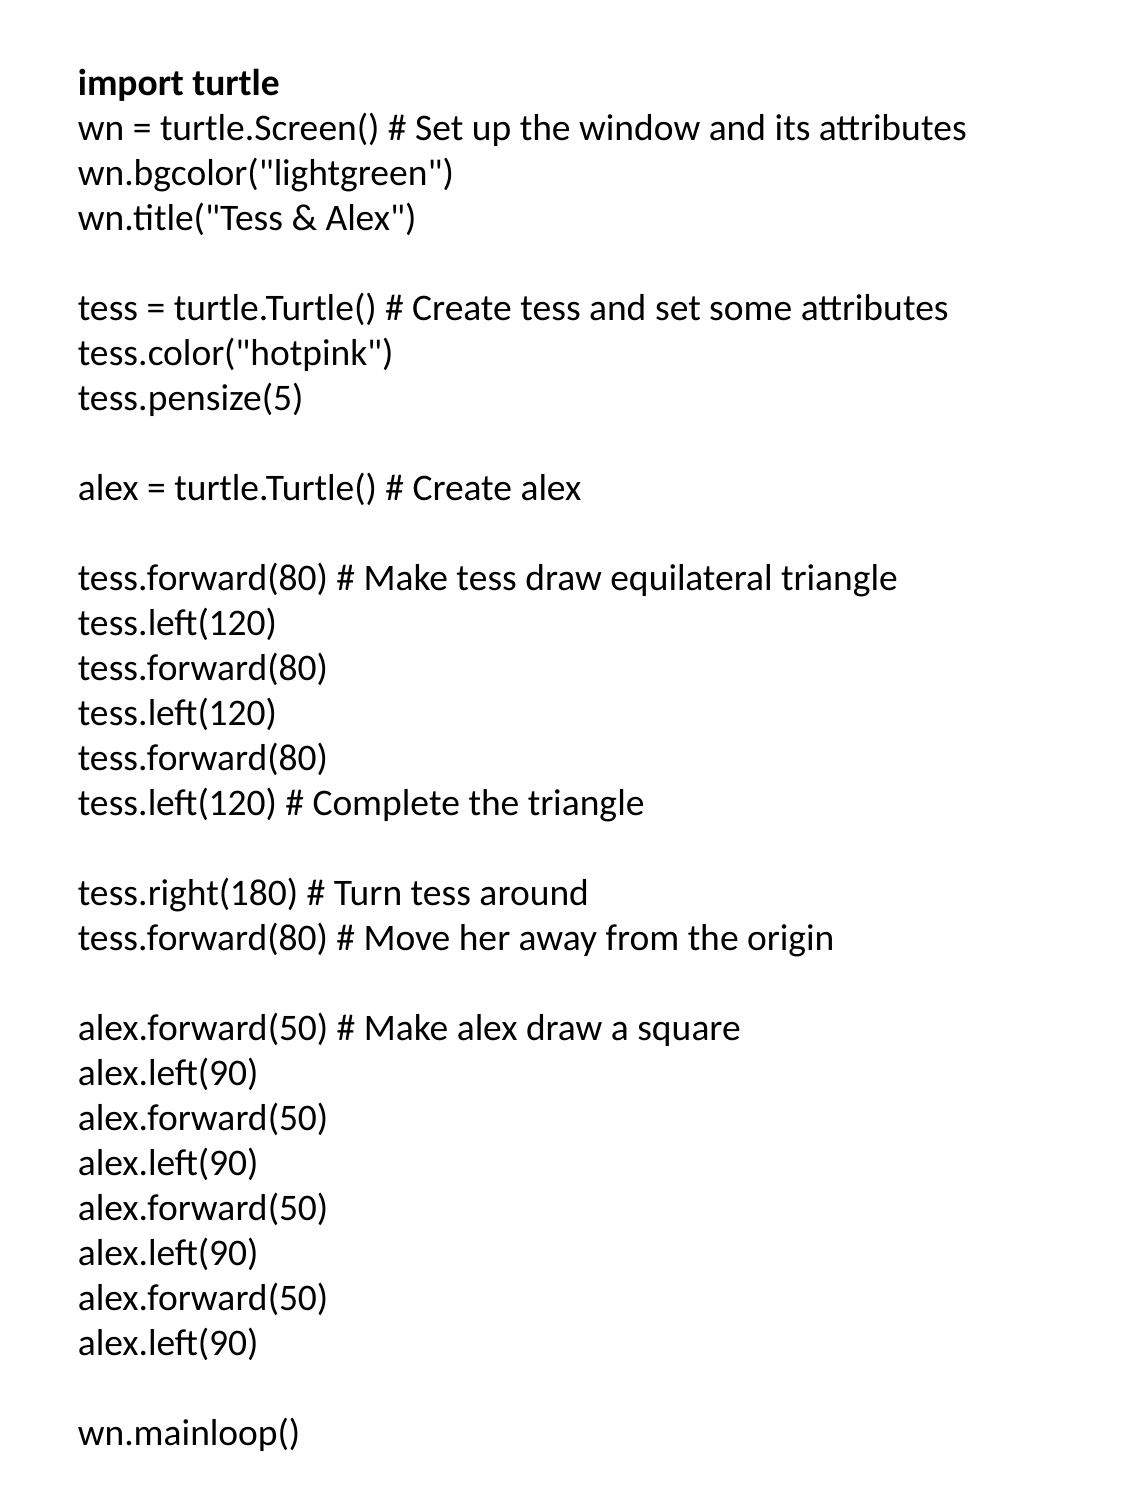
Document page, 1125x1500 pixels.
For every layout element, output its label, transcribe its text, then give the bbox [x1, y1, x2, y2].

text_box import turtle wn = turtle.Screen() # Set up the window and its attributes wn.bgcolor("lightgreen") wn.title("Tess & Alex") tess = turtle.Turtle() # Create tess and set some attributes tess.color("hotpink") tess.pensize(5) alex = turtle.Turtle() # Create alex tess.forward(80) # Make tess draw equilateral triangle tess.left(120) tess.forward(80) tess.left(120) tess.forward(80) tess.left(120) # Complete the triangle tess.right(180) # Turn tess around tess.forward(80) # Move her away from the origin alex.forward(50) # Make alex draw a square alex.left(90) alex.forward(50) alex.left(90) alex.forward(50) alex.left(90) alex.forward(50) alex.left(90) wn.mainloop() [63, 50, 983, 1461]
